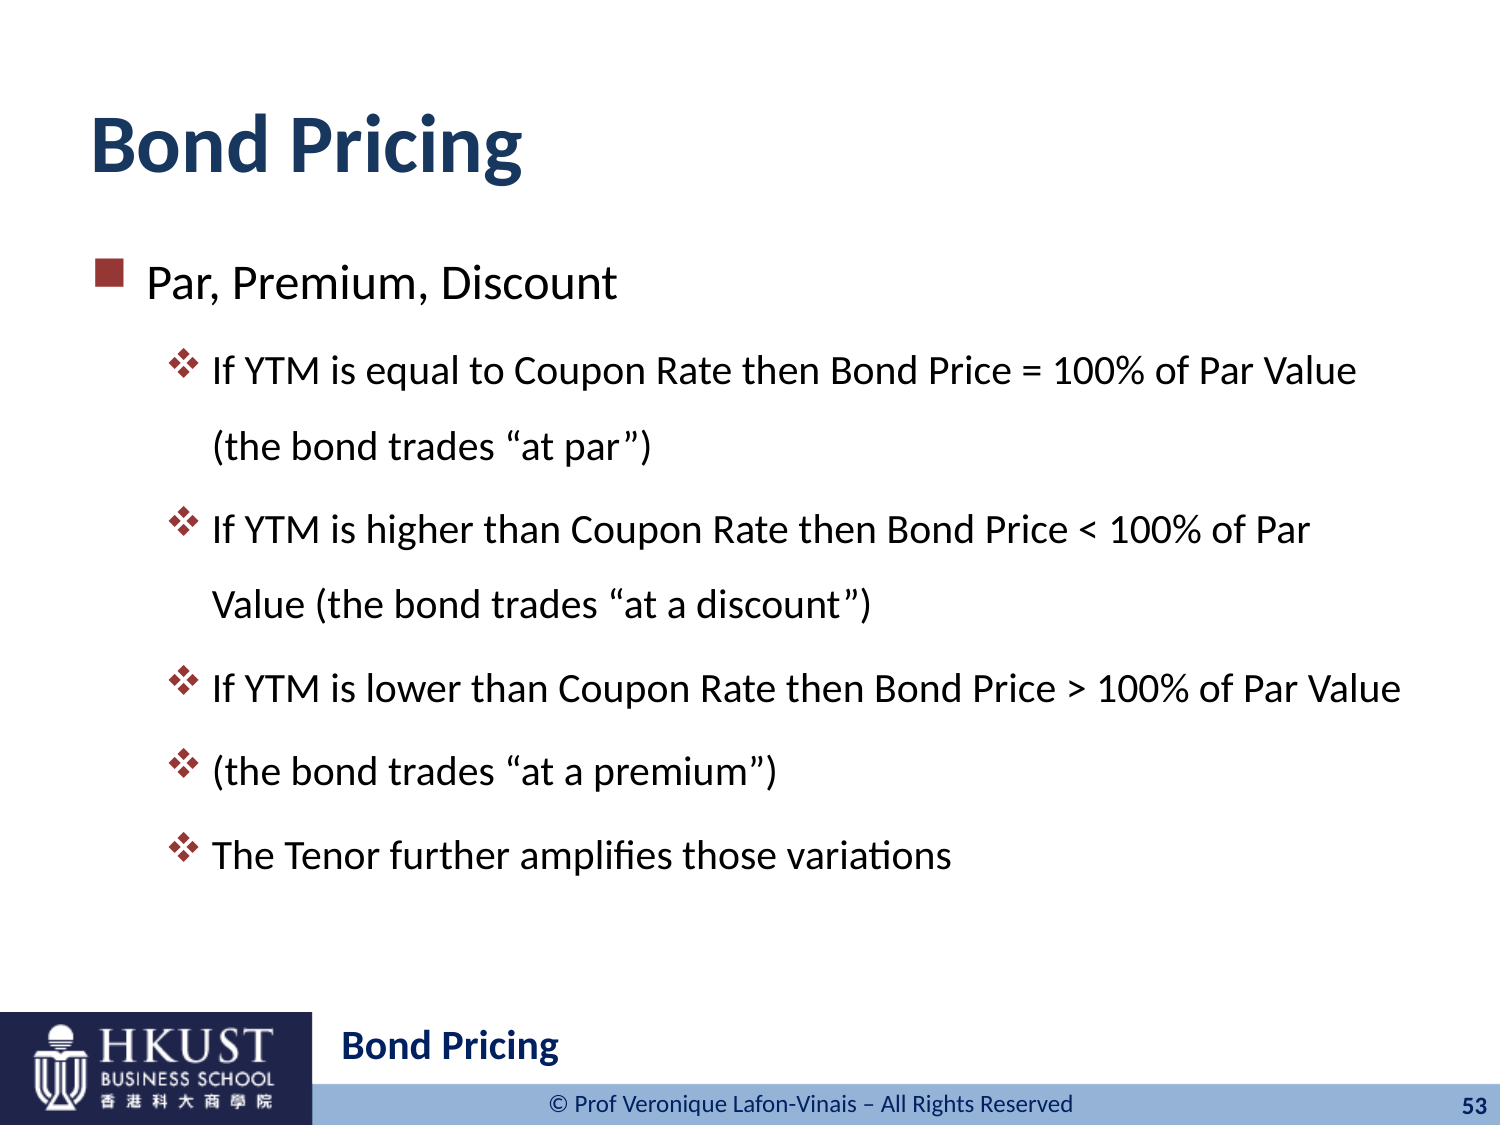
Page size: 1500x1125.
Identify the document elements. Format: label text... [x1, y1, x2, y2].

slide_number 53 [1351, 1080, 1500, 1125]
list Par, Premium, Discount If YTM is equal to Coupon Rate then Bond Price = 100% of Par Value (the bond trades “at par”) If YTM is higher than Coupon Rate then Bond Price < 100% of Par Value (the bond trades “at a discount”) If YTM is lower than Coupon Rate then Bond Price > 100% of Par Value (the bond trades “at a premium”) The Tenor further amplifies those variations [74, 212, 1426, 1013]
title Bond Pricing [74, 44, 1426, 212]
footer Bond Pricing [326, 1007, 1500, 1078]
picture [0, 1012, 1500, 1125]
